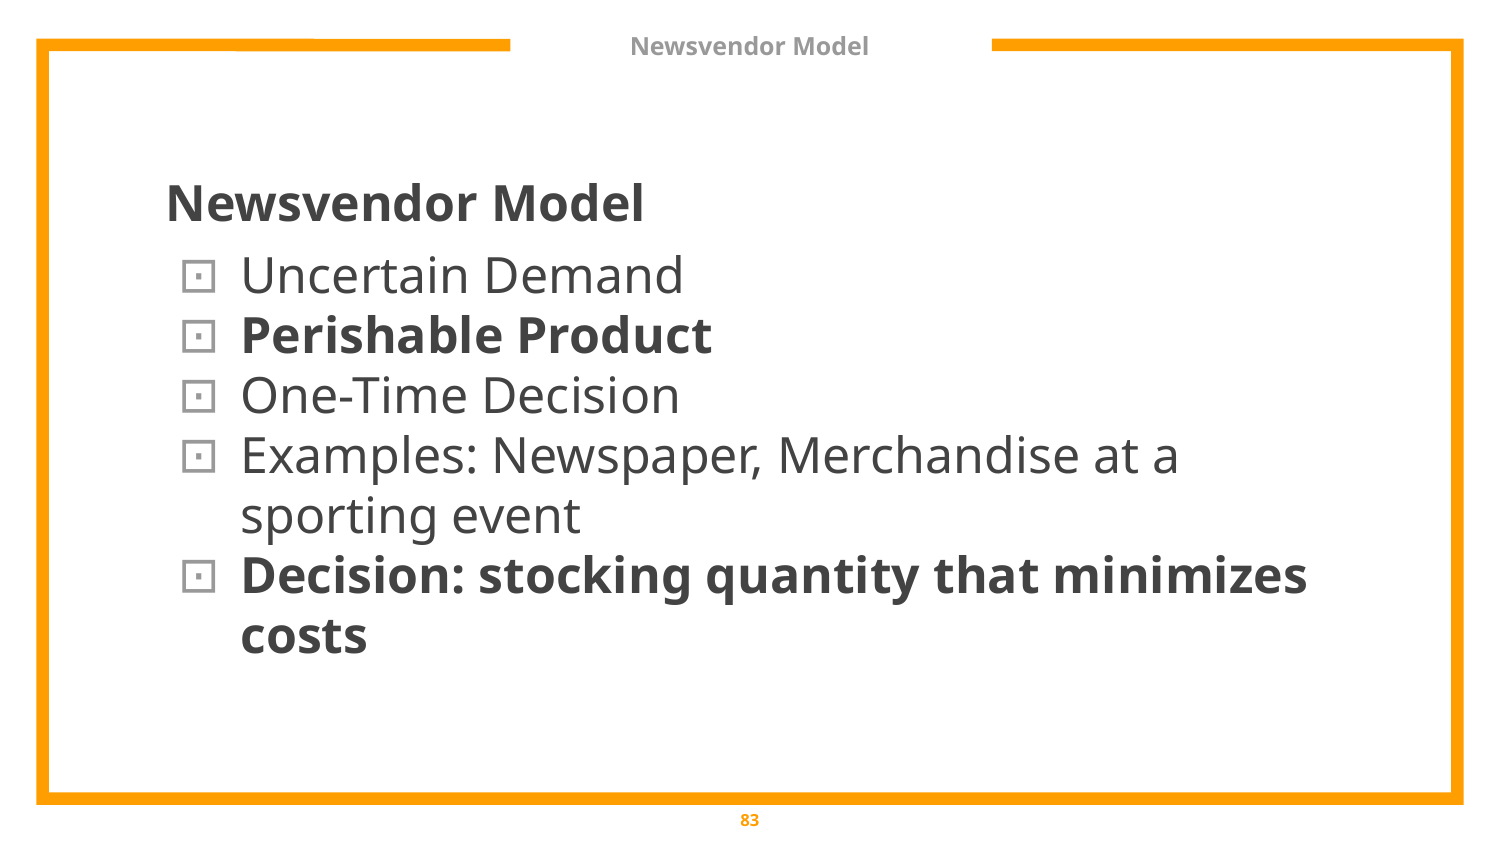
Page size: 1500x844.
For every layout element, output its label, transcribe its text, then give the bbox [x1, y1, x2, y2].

list Newsvendor Model Uncertain Demand Perishable Product One-Time Decision Examples: Newspaper, Merchandise at a sporting event Decision: stocking quantity that minimizes costs [150, 155, 1350, 688]
title Newsvendor Model [531, 16, 969, 76]
slide_number ‹#› [0, 798, 1500, 844]
